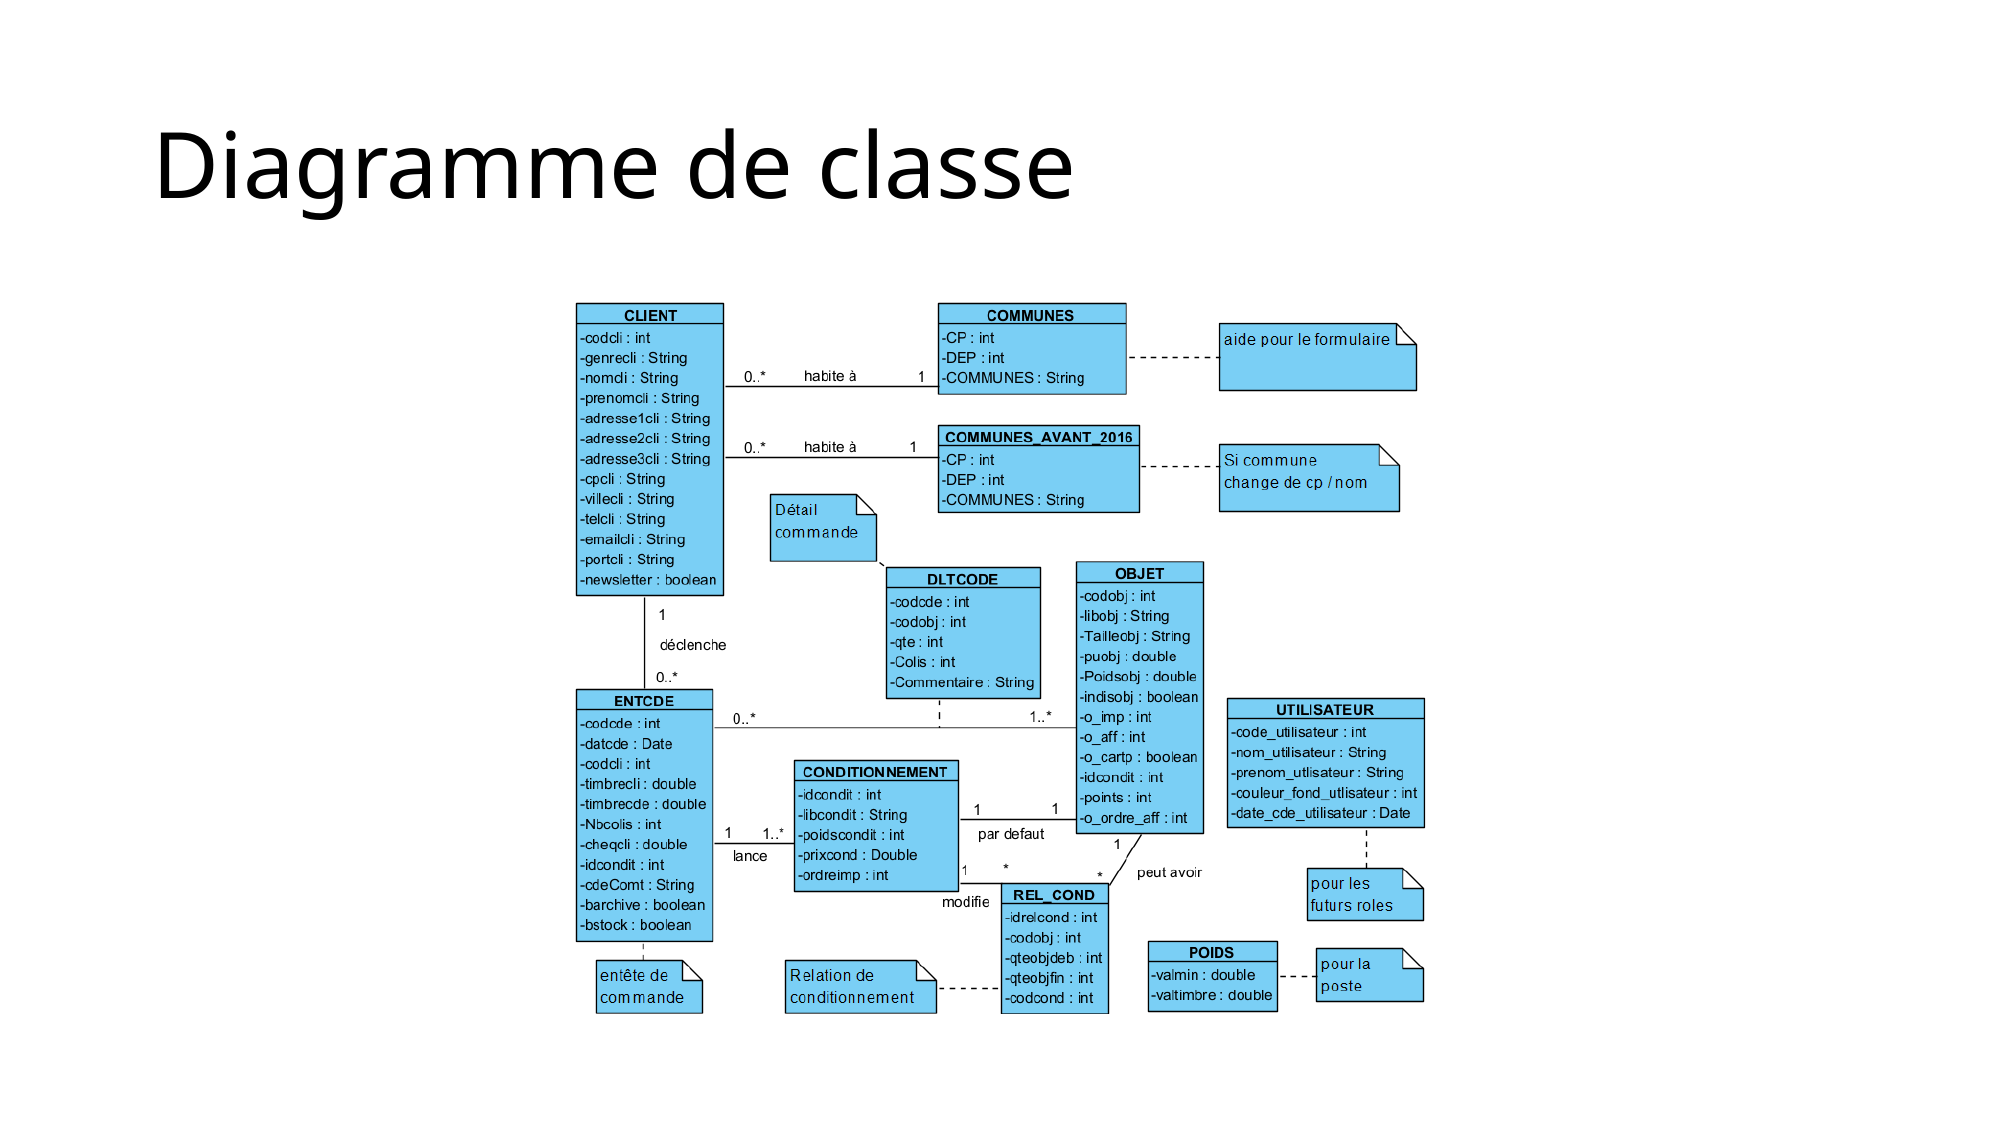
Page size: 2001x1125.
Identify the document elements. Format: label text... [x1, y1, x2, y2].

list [574, 299, 1426, 1014]
title Diagramme de classe [137, 59, 1863, 278]
